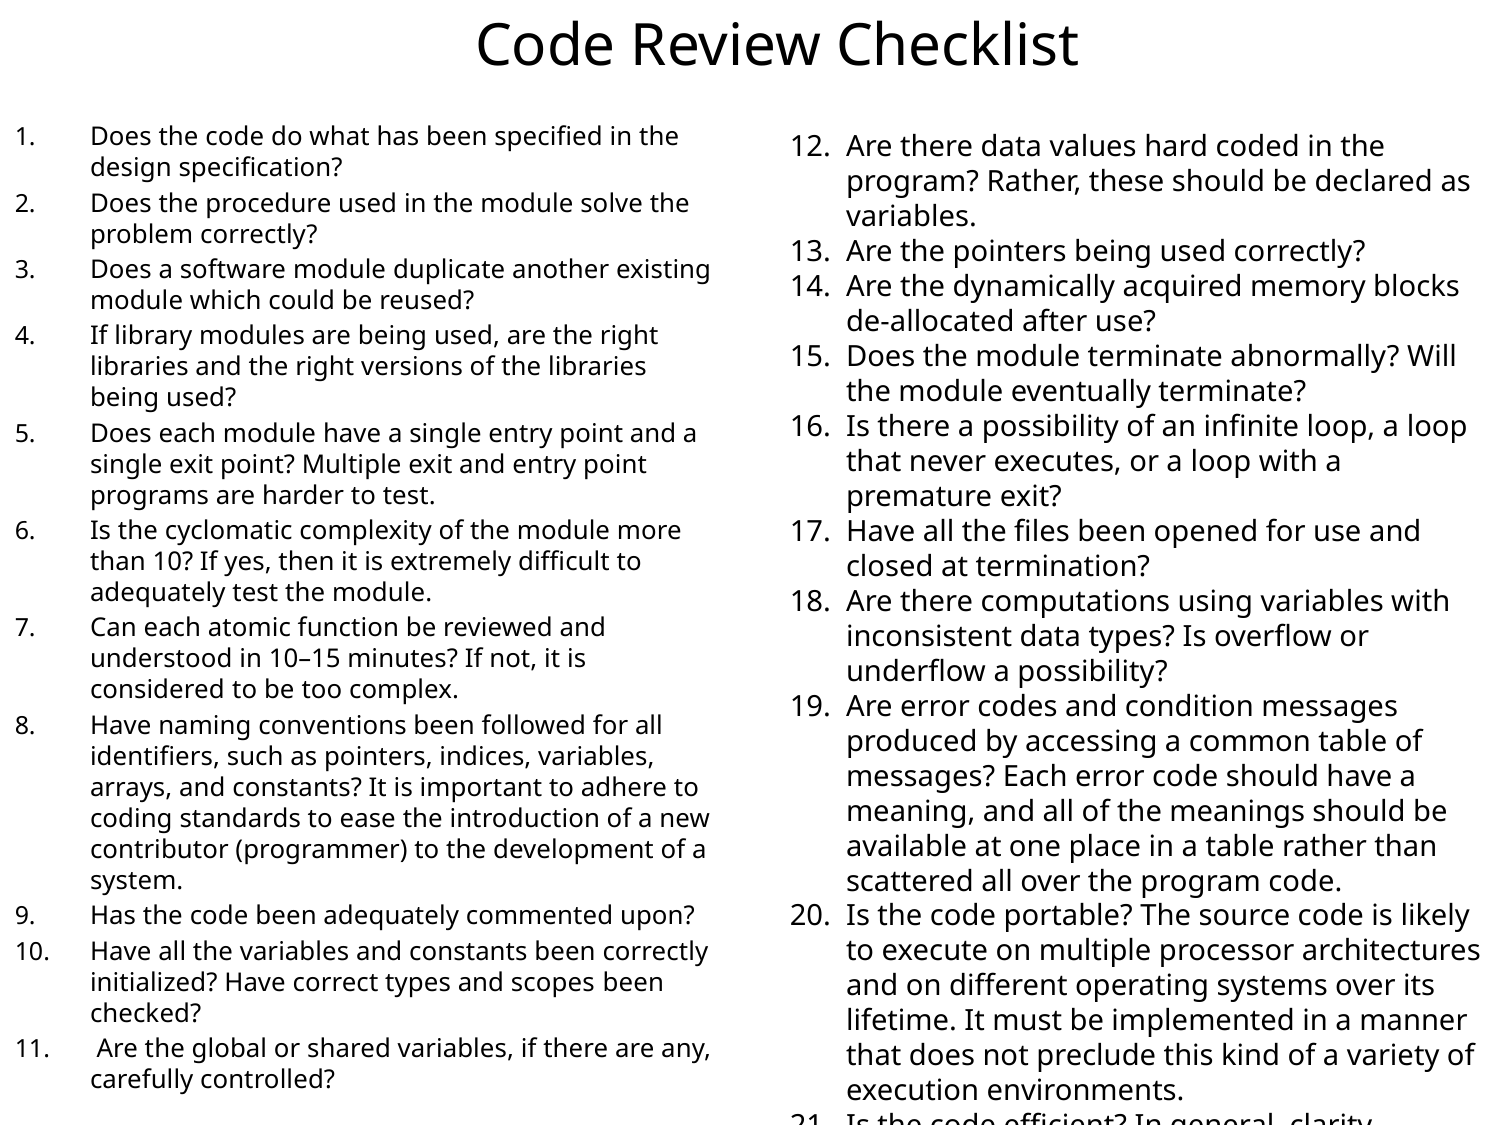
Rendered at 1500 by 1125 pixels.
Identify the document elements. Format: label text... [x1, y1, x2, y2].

text_box Are there data values hard coded in the program? Rather, these should be declared as variables. Are the pointers being used correctly? Are the dynamically acquired memory blocks de-allocated after use? Does the module terminate abnormally? Will the module eventually terminate? Is there a possibility of an infinite loop, a loop that never executes, or a loop with a premature exit? Have all the files been opened for use and closed at termination? Are there computations using variables with inconsistent data types? Is overflow or underflow a possibility? Are error codes and condition messages produced by accessing a common table of messages? Each error code should have a meaning, and all of the meanings should be available at one place in a table rather than scattered all over the program code. Is the code portable? The source code is likely to execute on multiple processor architectures and on different operating systems over its lifetime. It must be implemented in a manner that does not preclude this kind of a variety of execution environments. Is the code efficient? In general, clarity, readability, or correctness should not be sacrificed for efficiency. Code review is intended to detect implementation choices that have adverse effects on system performance. [774, 120, 1500, 1125]
list Does the code do what has been specified in the design specification? Does the procedure used in the module solve the problem correctly? Does a software module duplicate another existing module which could be reused? If library modules are being used, are the right libraries and the right versions of the libraries being used? Does each module have a single entry point and a single exit point? Multiple exit and entry point programs are harder to test. Is the cyclomatic complexity of the module more than 10? If yes, then it is extremely difficult to adequately test the module. Can each atomic function be reviewed and understood in 10–15 minutes? If not, it is considered to be too complex. Have naming conventions been followed for all identifiers, such as pointers, indices, variables, arrays, and constants? It is important to adhere to coding standards to ease the introduction of a new contributor (programmer) to the development of a system. Has the code been adequately commented upon? Have all the variables and constants been correctly initialized? Have correct types and scopes been checked? Are the global or shared variables, if there are any, carefully controlled? [0, 112, 737, 1125]
text_box Code Review Checklist [460, 0, 1095, 85]
